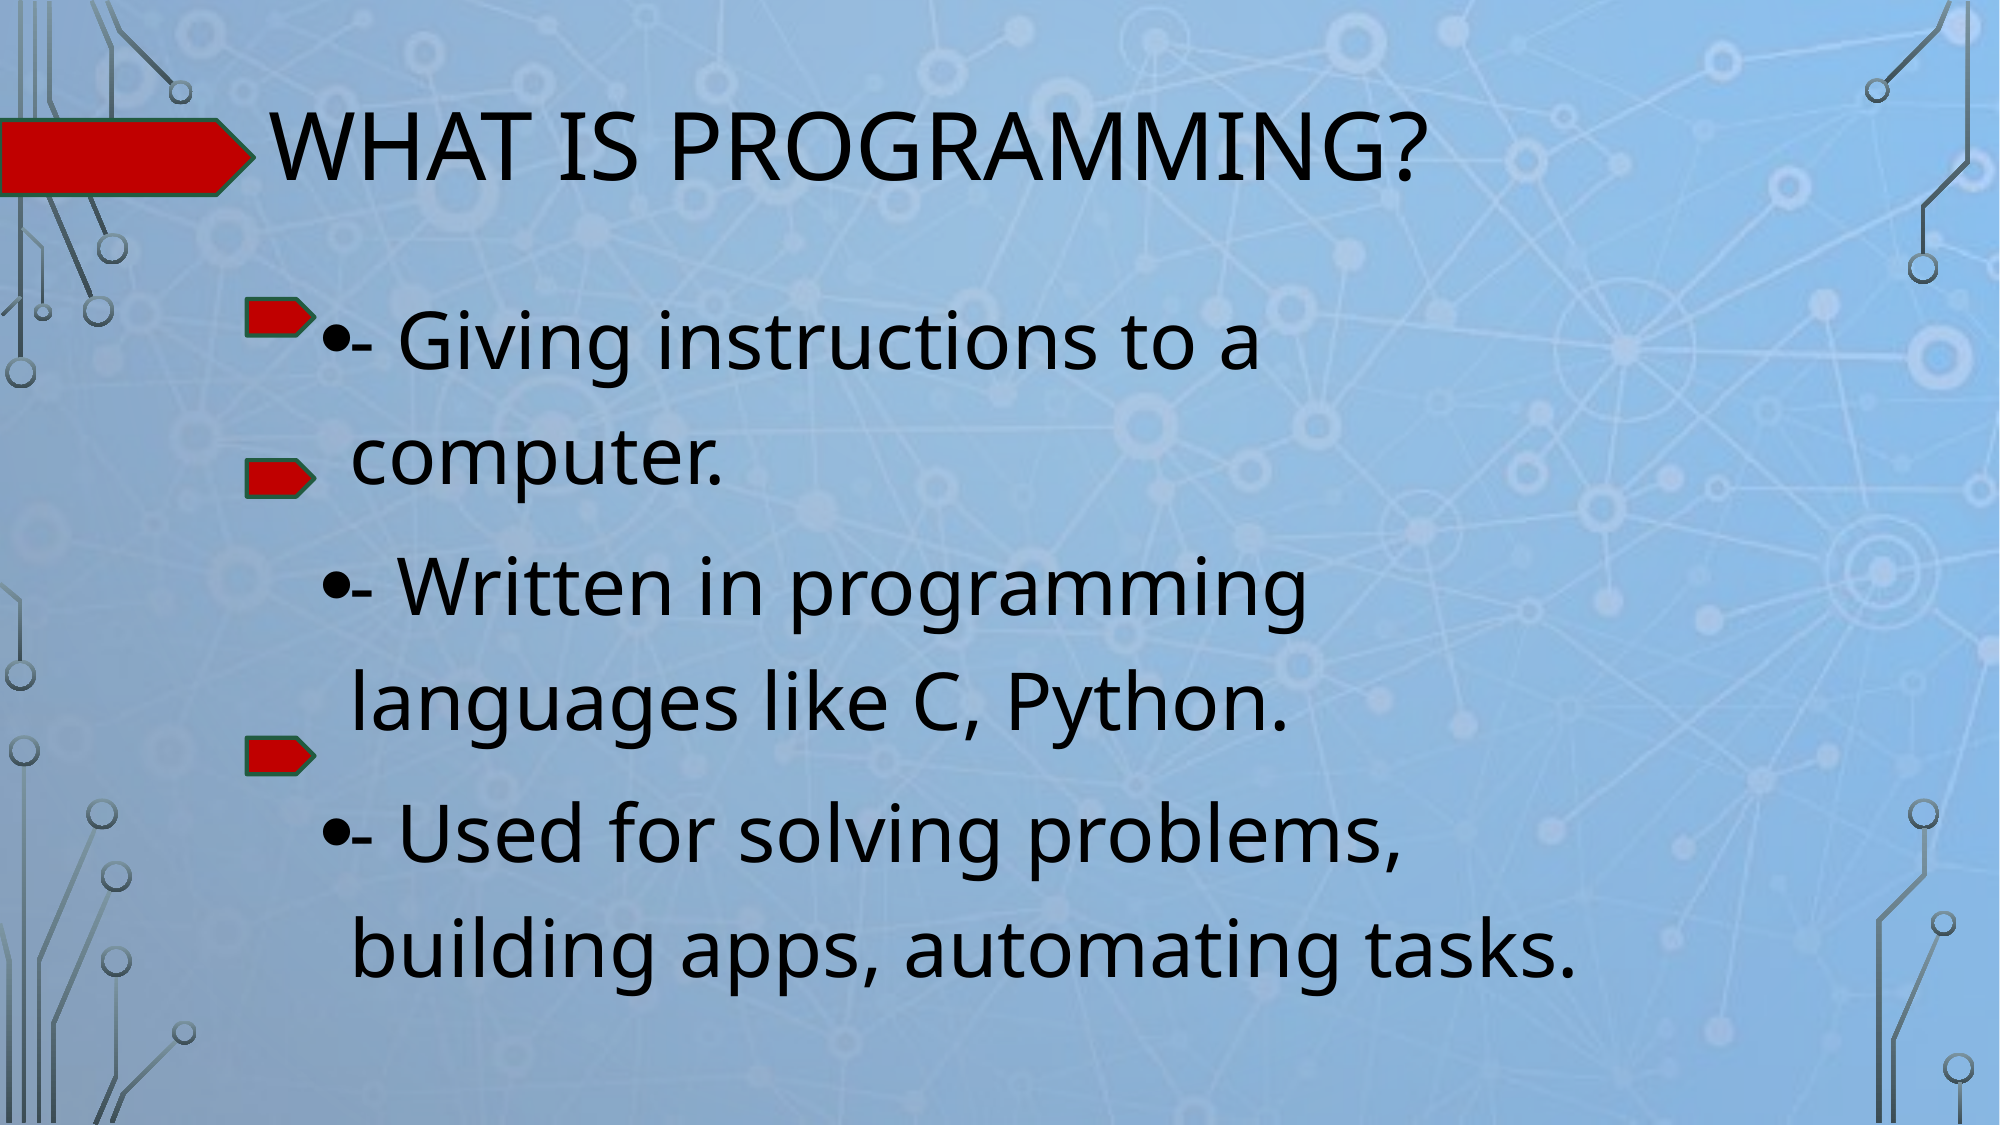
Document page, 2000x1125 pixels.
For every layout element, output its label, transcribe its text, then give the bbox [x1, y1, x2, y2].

text_box [244, 296, 317, 338]
text_box [0, 117, 257, 198]
text_box [244, 735, 317, 777]
text_box [244, 458, 317, 499]
list - Giving instructions to a computer. - Written in programming languages like C, Python. - Used for solving problems, building apps, automating tasks. [304, 262, 1655, 1005]
title What is Programming? [254, 56, 1604, 244]
